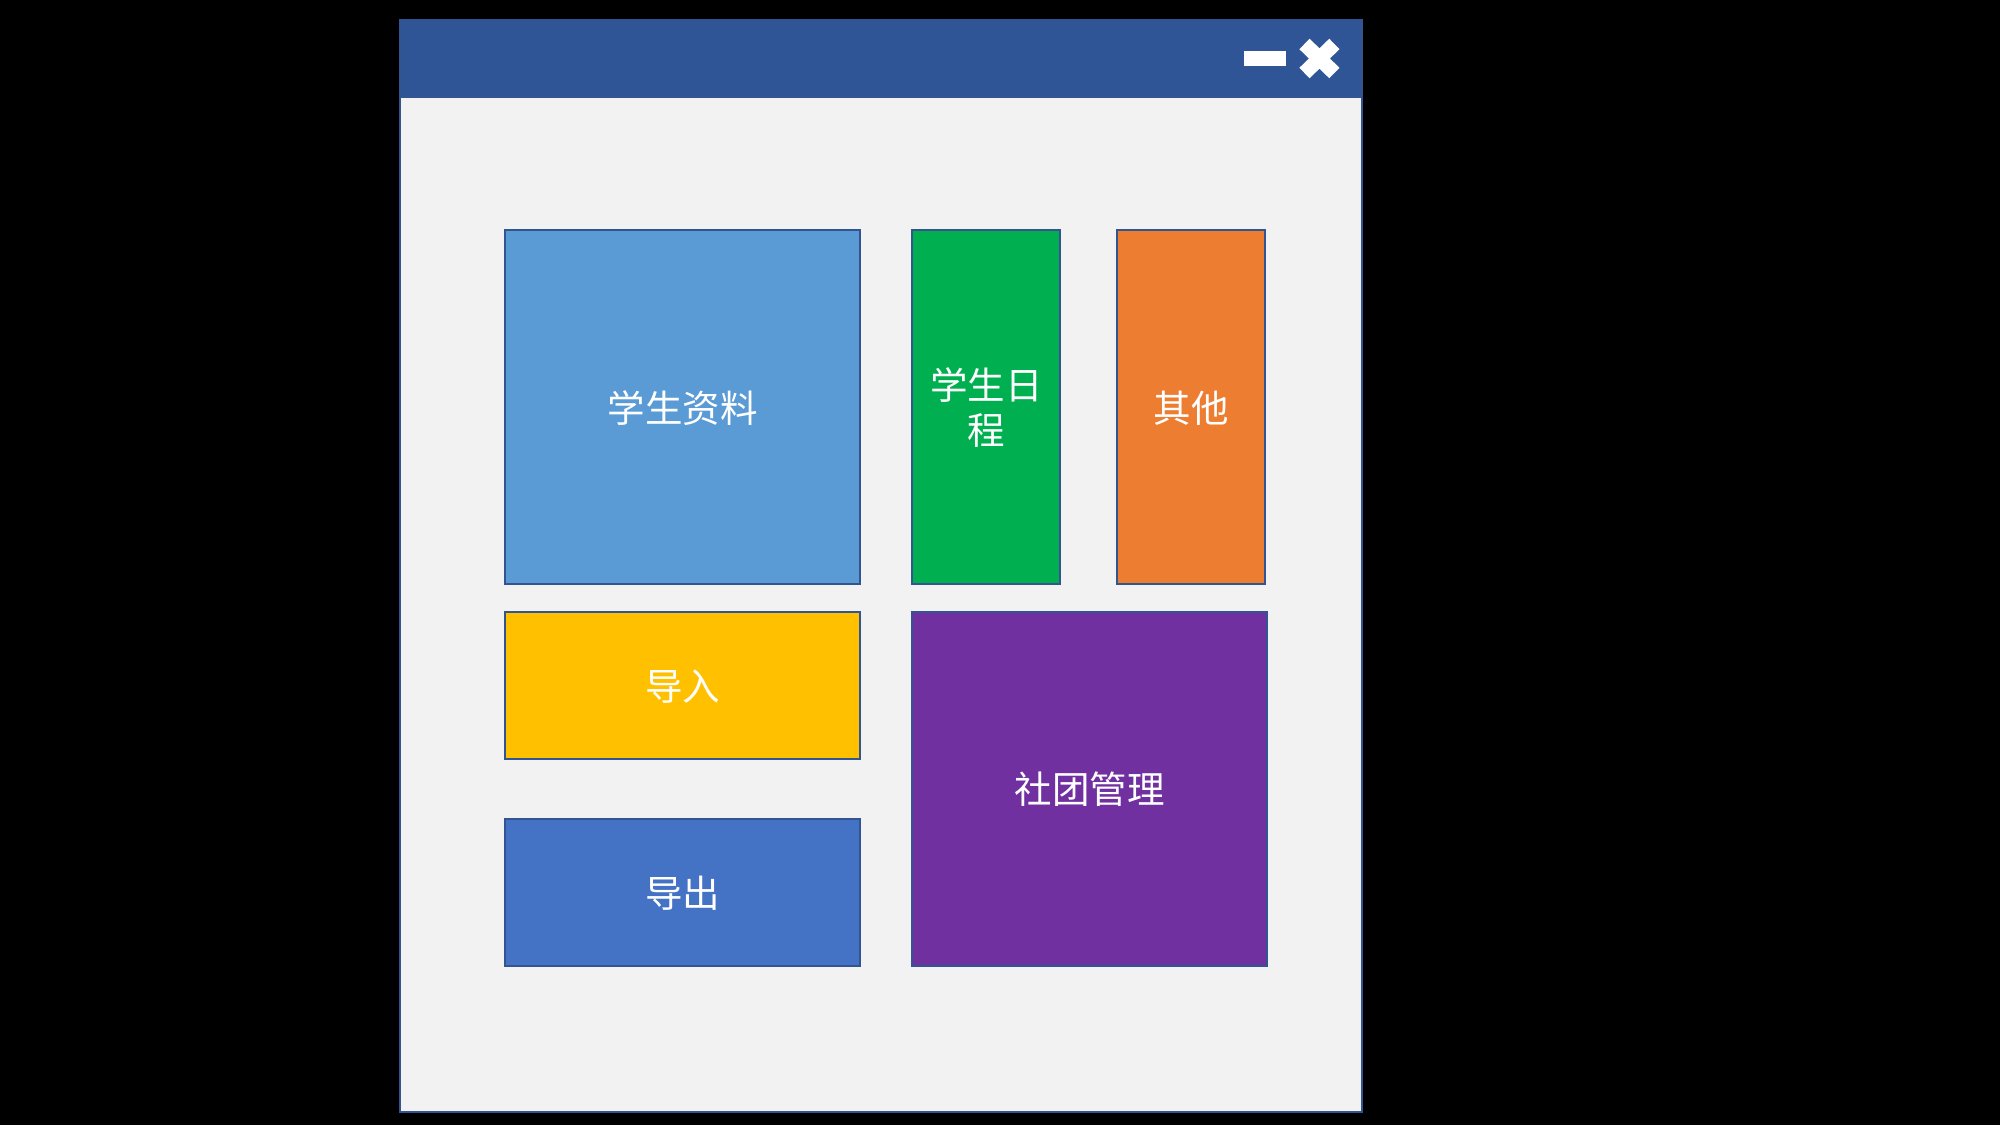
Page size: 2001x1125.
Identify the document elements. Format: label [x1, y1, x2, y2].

text_box [399, 20, 1363, 1113]
